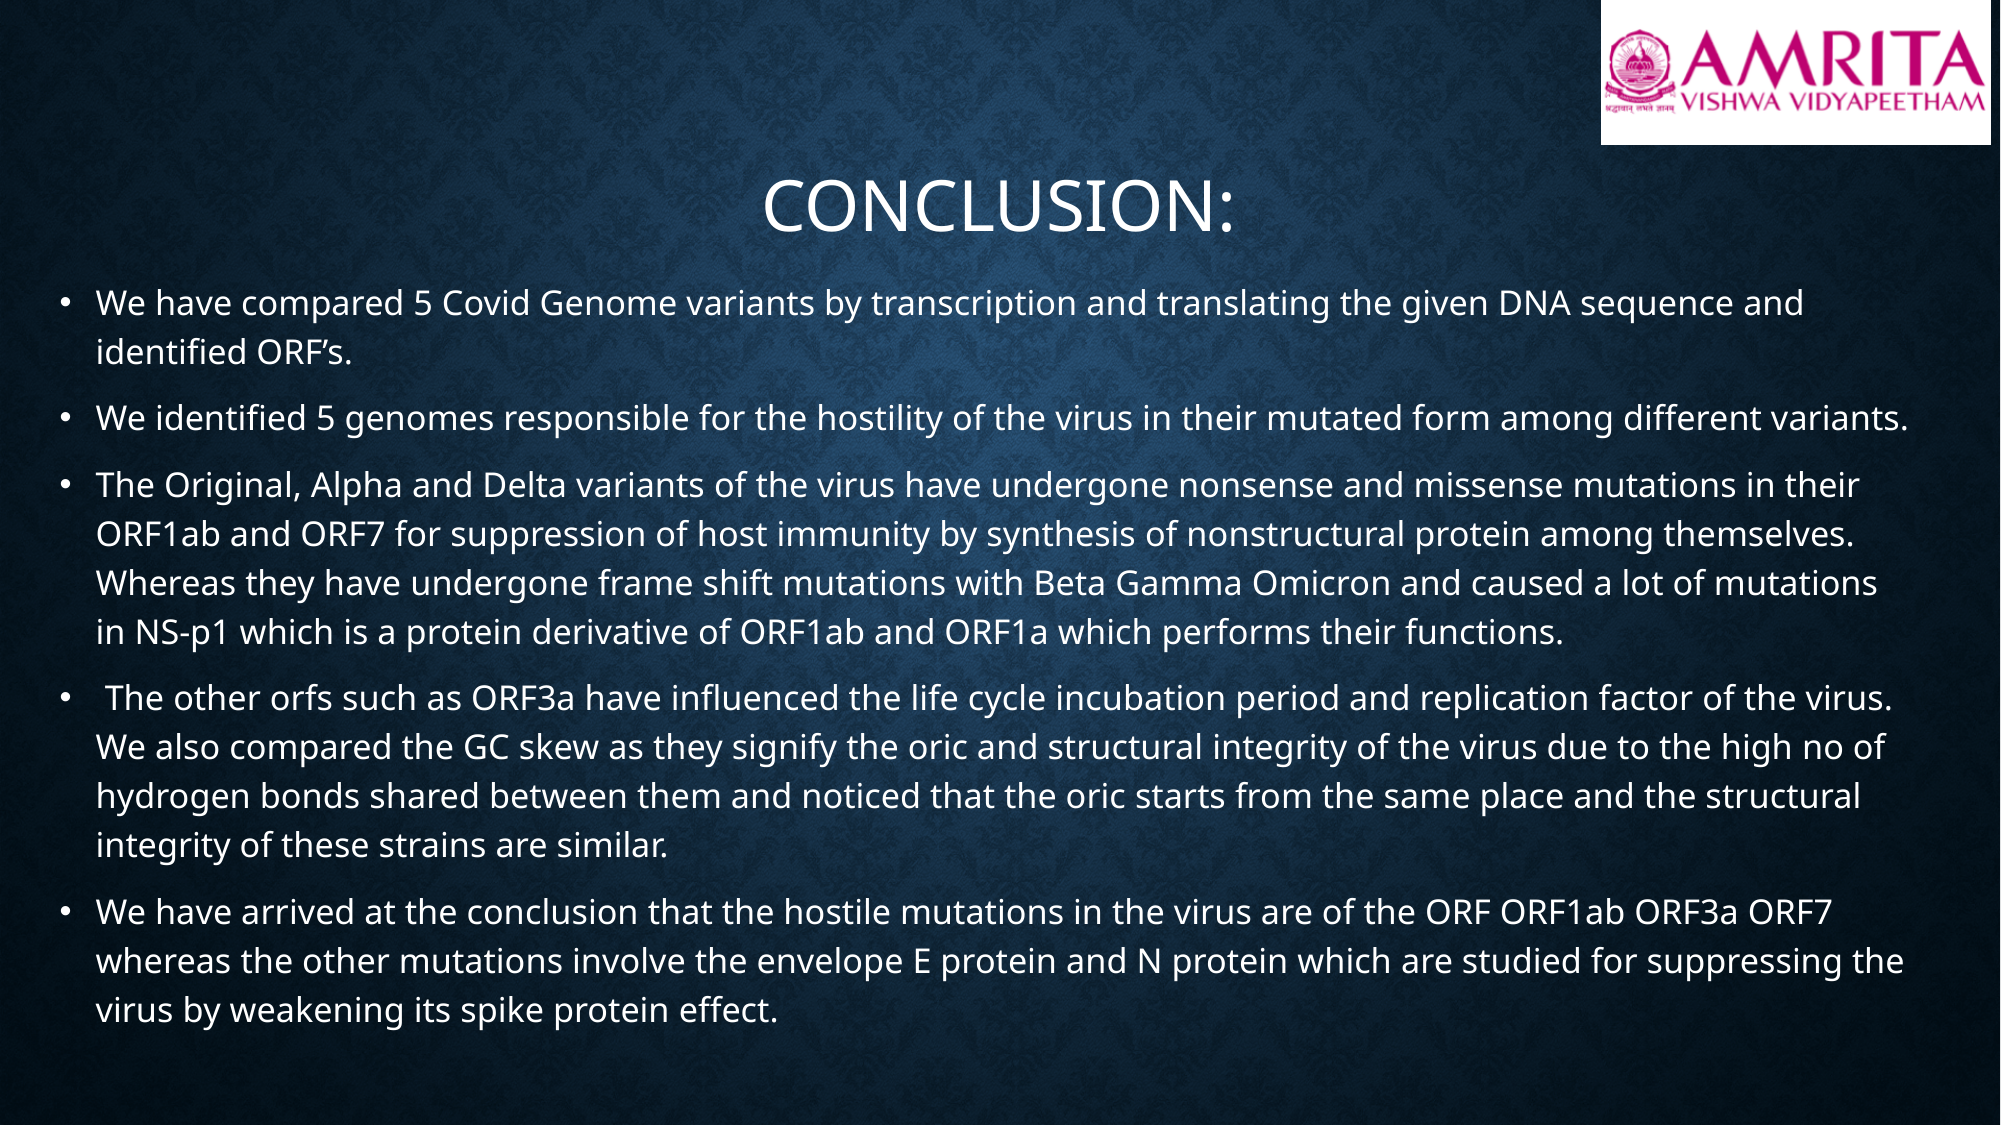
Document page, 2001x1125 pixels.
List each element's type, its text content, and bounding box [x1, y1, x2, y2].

picture [1601, 0, 1992, 146]
list We have compared 5 Covid Genome variants by transcription and translating the given DNA sequence and identified ORF’s. We identified 5 genomes responsible for the hostility of the virus in their mutated form among different variants. The Original, Alpha and Delta variants of the virus have undergone nonsense and missense mutations in their ORF1ab and ORF7 for suppression of host immunity by synthesis of nonstructural protein among themselves. Whereas they have undergone frame shift mutations with Beta Gamma Omicron and caused a lot of mutations in NS-p1 which is a protein derivative of ORF1ab and ORF1a which performs their functions. The other orfs such as ORF3a have influenced the life cycle incubation period and replication factor of the virus. We also compared the GC skew as they signify the oric and structural integrity of the virus due to the high no of hydrogen bonds shared between them and noticed that the oric starts from the same place and the structural integrity of these strains are similar. We have arrived at the conclusion that the hostile mutations in the virus are of the ORF ORF1ab ORF3a ORF7 whereas the other mutations involve the envelope E protein and N protein which are studied for suppressing the virus by weakening its spike protein effect. [44, 207, 1933, 1061]
title CONCLUSION: [149, 99, 1849, 207]
